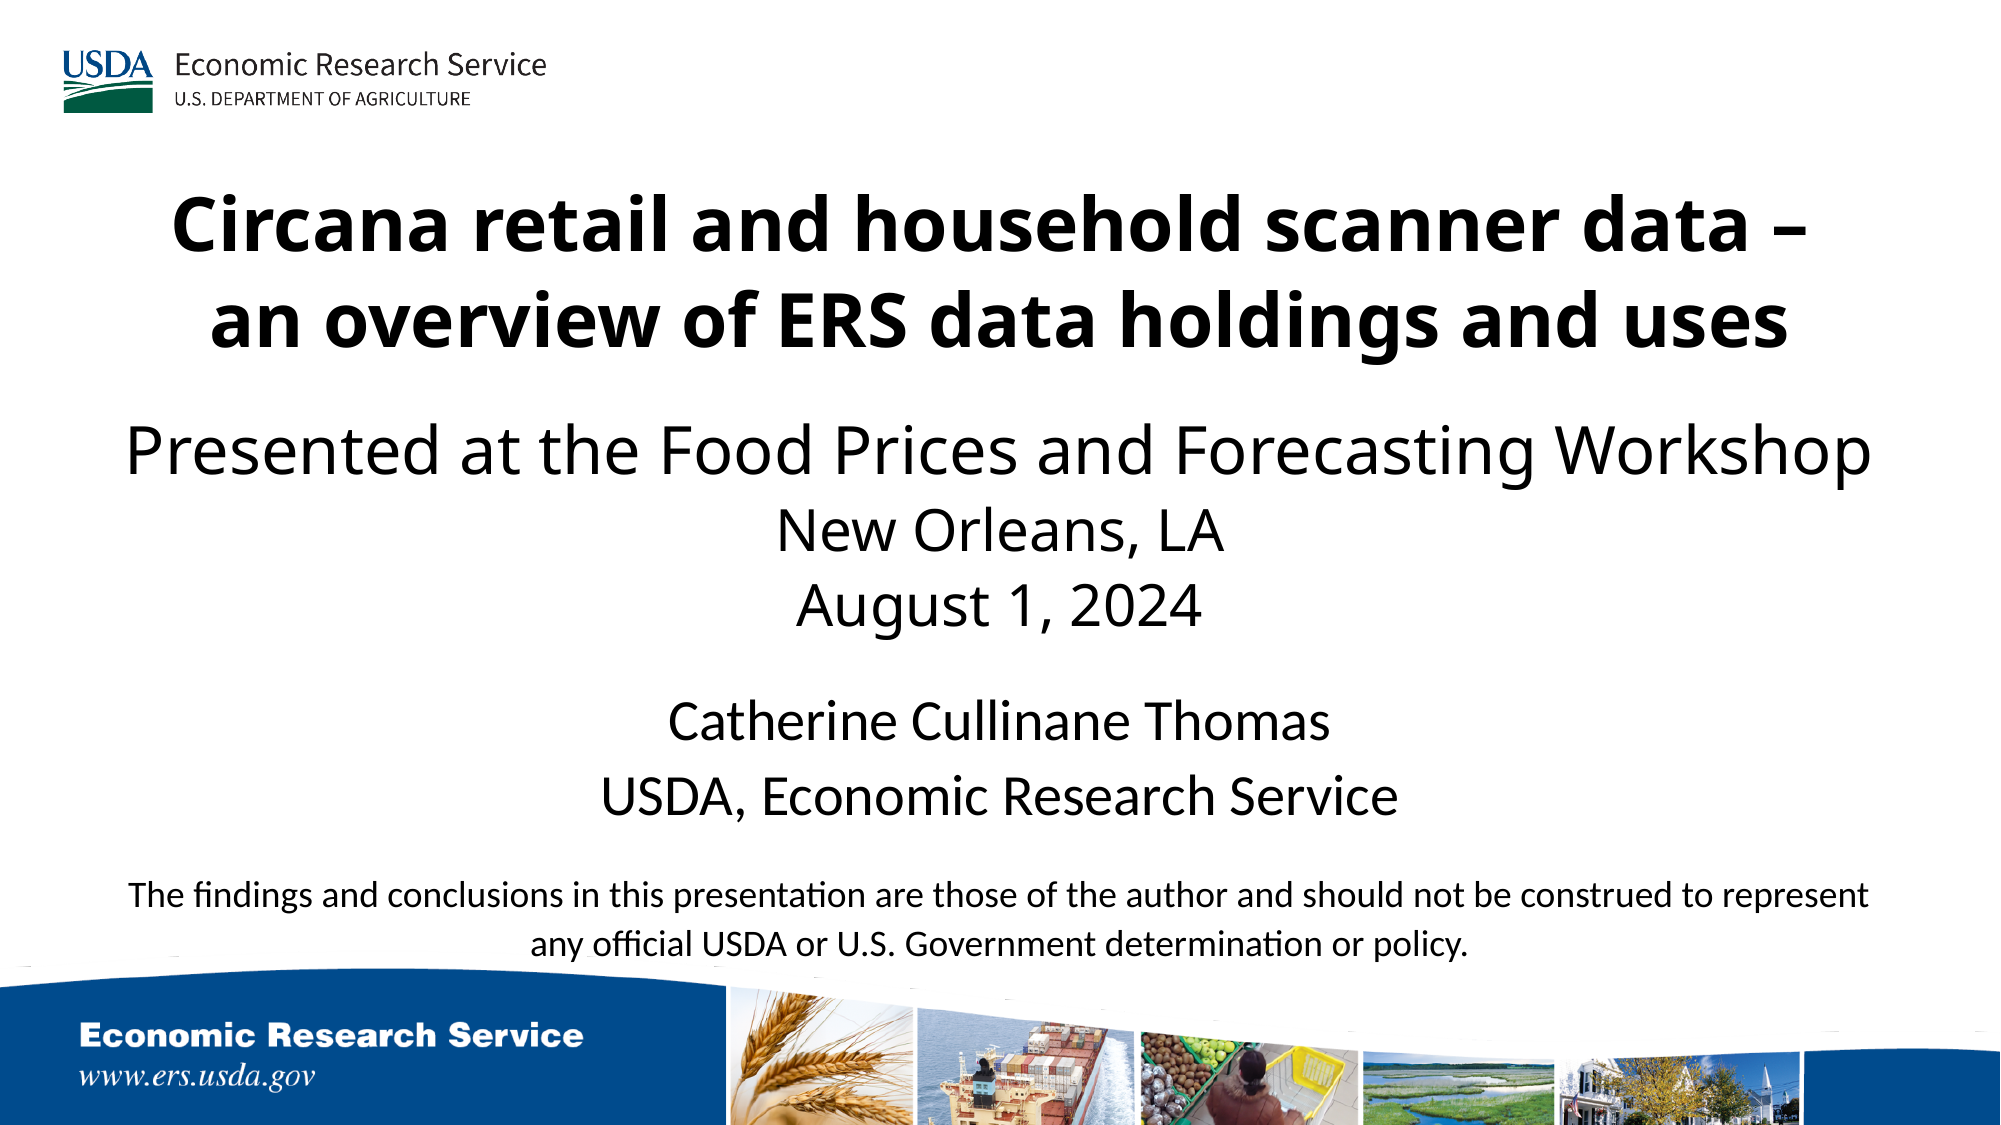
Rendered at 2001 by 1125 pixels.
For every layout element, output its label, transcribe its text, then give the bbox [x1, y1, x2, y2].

title Circana retail and household scanner data – an overview of ERS data holdings and uses x Presented at the Food Prices and Forecasting Workshop New Orleans, LA August 1, 2024 x Catherine Cullinane Thomas USDA, Economic Research Service x The findings and conclusions in this presentation are those of the author and should not be construed to represent any official USDA or U.S. Government determination or policy. [99, 162, 1900, 1088]
picture [0, 924, 2000, 1125]
picture [62, 50, 546, 113]
